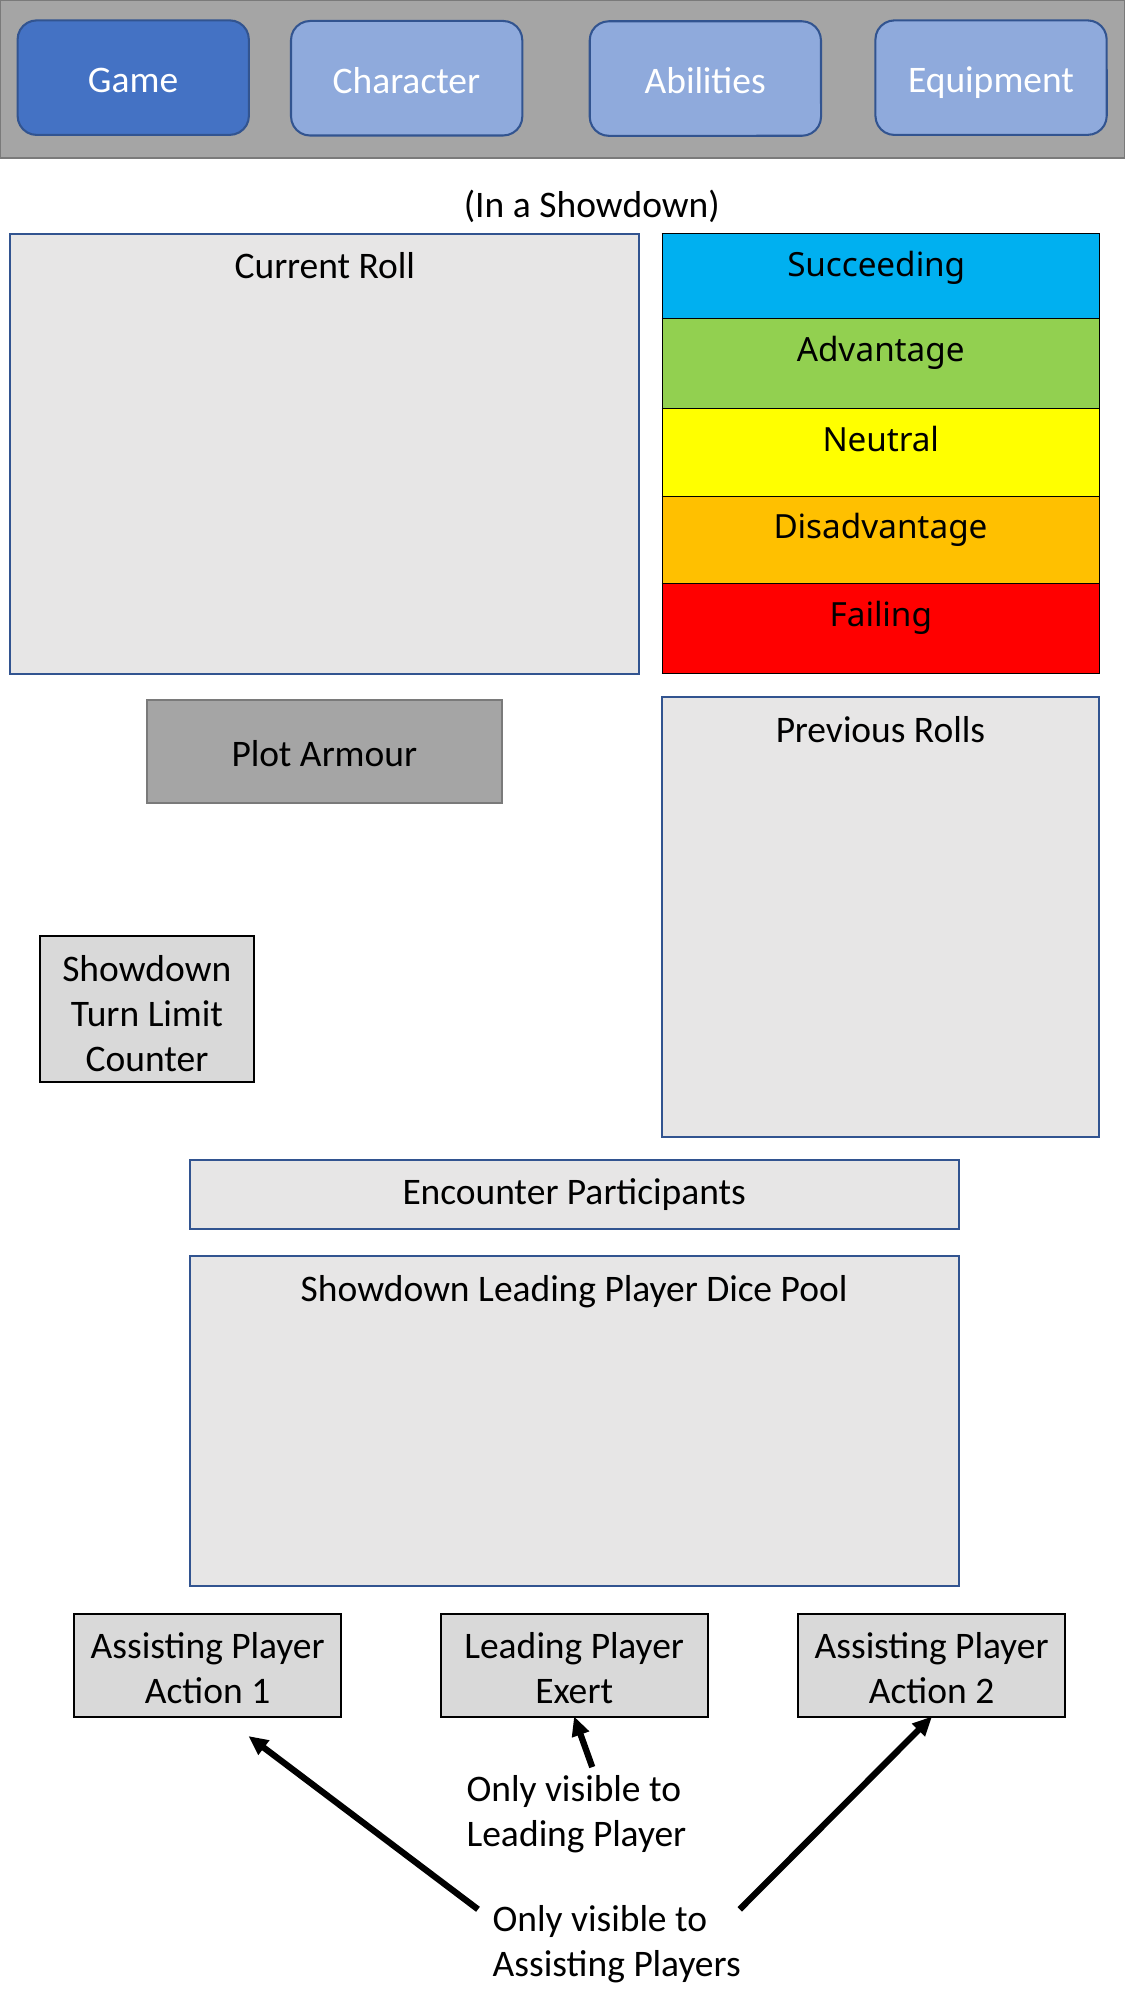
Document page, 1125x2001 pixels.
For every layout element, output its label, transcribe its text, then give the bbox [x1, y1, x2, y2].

text_box Assisting Player Action 1 [73, 1613, 342, 1718]
text_box [0, 0, 1125, 159]
text_box (In a Showdown) [449, 172, 767, 233]
text_box Plot Armour [146, 699, 503, 804]
text_box Game [16, 19, 250, 136]
text_box Current Roll [9, 233, 640, 675]
table_cell Neutral [663, 409, 1099, 496]
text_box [739, 1716, 932, 1910]
table_header Succeeding [663, 234, 1099, 318]
text_box Only visible to Assisting Players [477, 1886, 796, 1992]
text_box Showdown Leading Player Dice Pool [189, 1255, 960, 1587]
text_box Encounter Participants [189, 1159, 960, 1230]
text_box Only visible to Leading Player [479, 1756, 739, 1862]
text_box Assisting Player Action 2 [797, 1613, 1066, 1718]
text_box Character [289, 19, 524, 137]
table_cell Disadvantage [663, 497, 1099, 583]
text_box Abilities [588, 20, 823, 137]
text_box Previous Rolls [661, 696, 1100, 1138]
table_cell Failing [663, 584, 1099, 673]
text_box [574, 1716, 593, 1768]
table_cell Advantage [663, 319, 1099, 408]
text_box Equipment [874, 19, 1108, 136]
text_box Leading Player Exert [440, 1613, 709, 1718]
text_box Showdown Turn Limit Counter [39, 935, 255, 1083]
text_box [248, 1736, 479, 1910]
